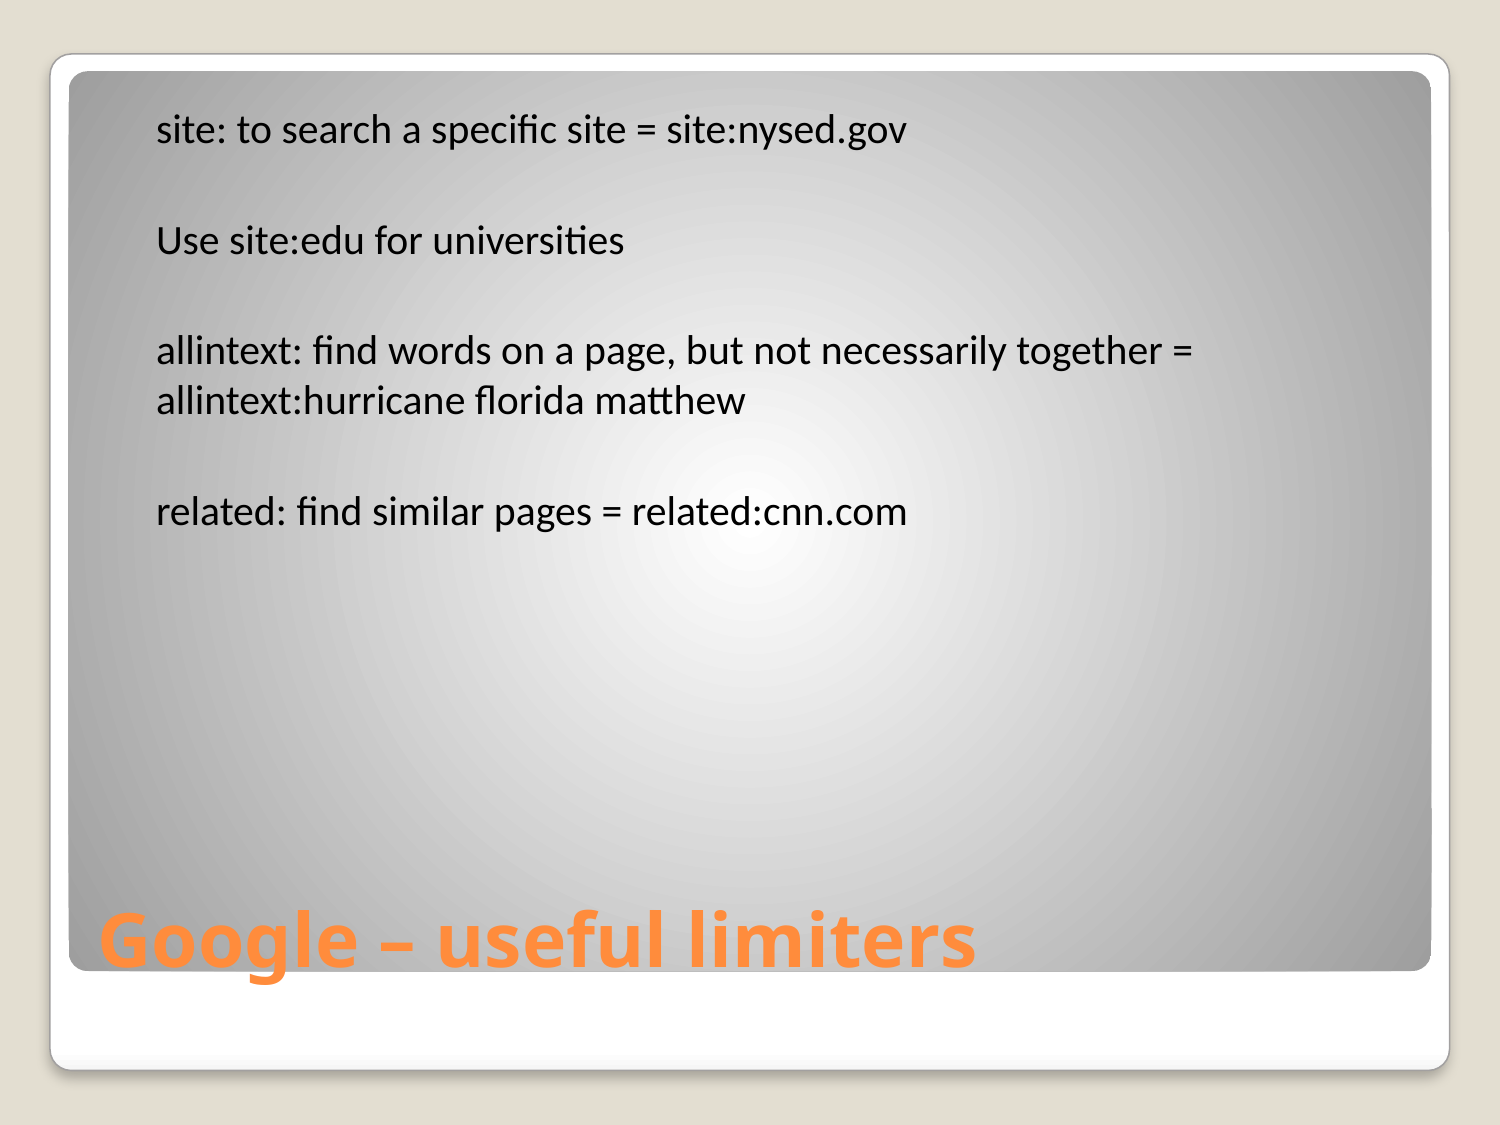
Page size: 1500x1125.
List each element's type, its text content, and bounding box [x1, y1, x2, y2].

list site: to search a specific site = site:nysed.gov Use site:edu for universities allintext: find words on a page, but not necessarily together = allintext:hurricane florida matthew related: find similar pages = related:cnn.com [82, 86, 1425, 838]
title Google – useful limiters [82, 838, 1425, 990]
